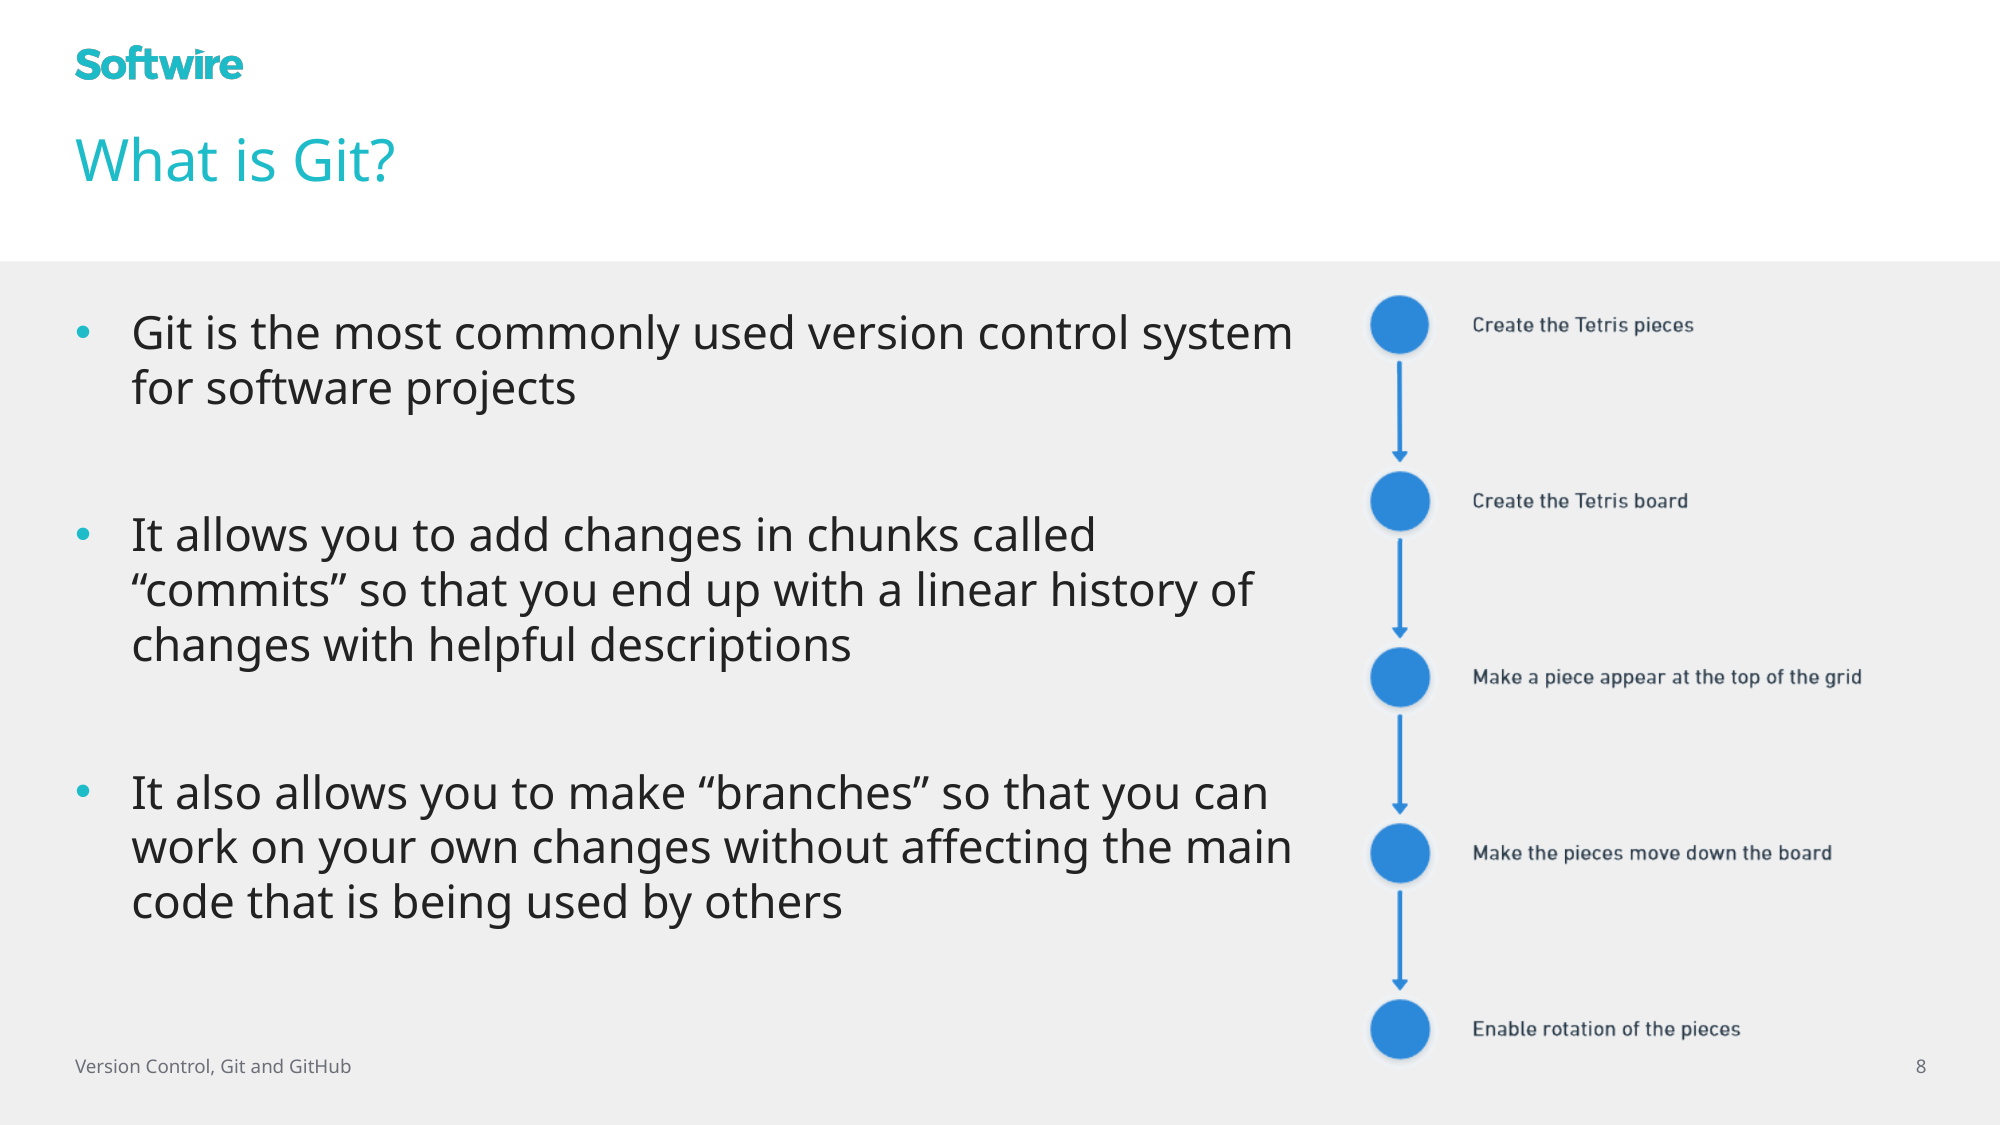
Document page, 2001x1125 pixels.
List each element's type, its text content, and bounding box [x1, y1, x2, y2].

title What is Git? [75, 131, 1807, 318]
footer Version Control, Git and GitHub [75, 1048, 1442, 1086]
text_box Git is the most commonly used version control system for software projects It allows you to add changes in chunks called “commits” so that you end up with a linear history of changes with helpful descriptions It also allows you to make “branches” so that you can work on your own changes without affecting the main code that is being used by others [74, 303, 1316, 1028]
picture [75, 45, 243, 80]
slide_number 8 [1806, 1048, 1927, 1086]
picture [1360, 286, 1887, 1080]
